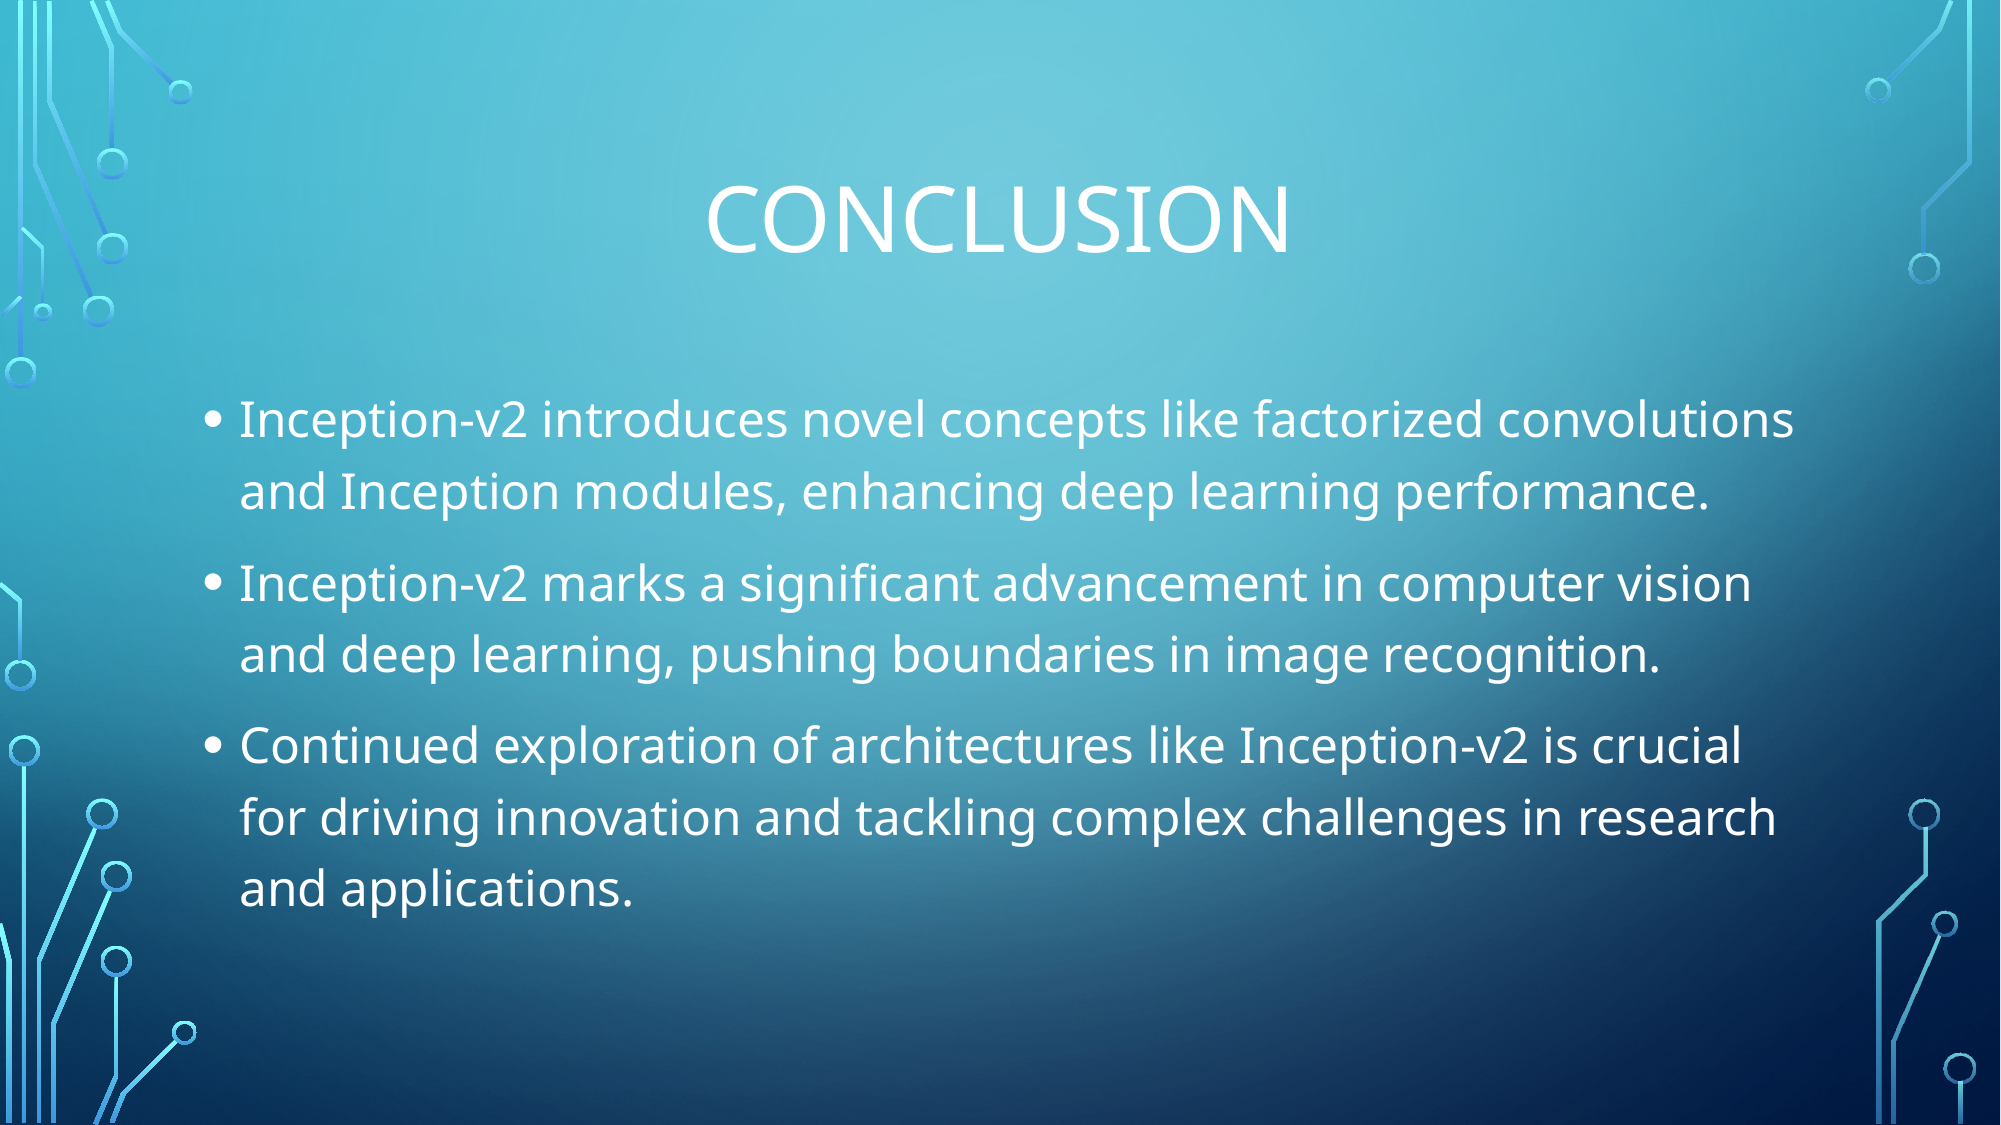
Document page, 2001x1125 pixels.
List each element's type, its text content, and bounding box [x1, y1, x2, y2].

title Conclusion [187, 101, 1813, 344]
list Inception-v2 introduces novel concepts like factorized convolutions and Inception modules, enhancing deep learning performance. Inception-v2 marks a significant advancement in computer vision and deep learning, pushing boundaries in image recognition. Continued exploration of architectures like Inception-v2 is crucial for driving innovation and tackling complex challenges in research and applications. [187, 369, 1813, 950]
